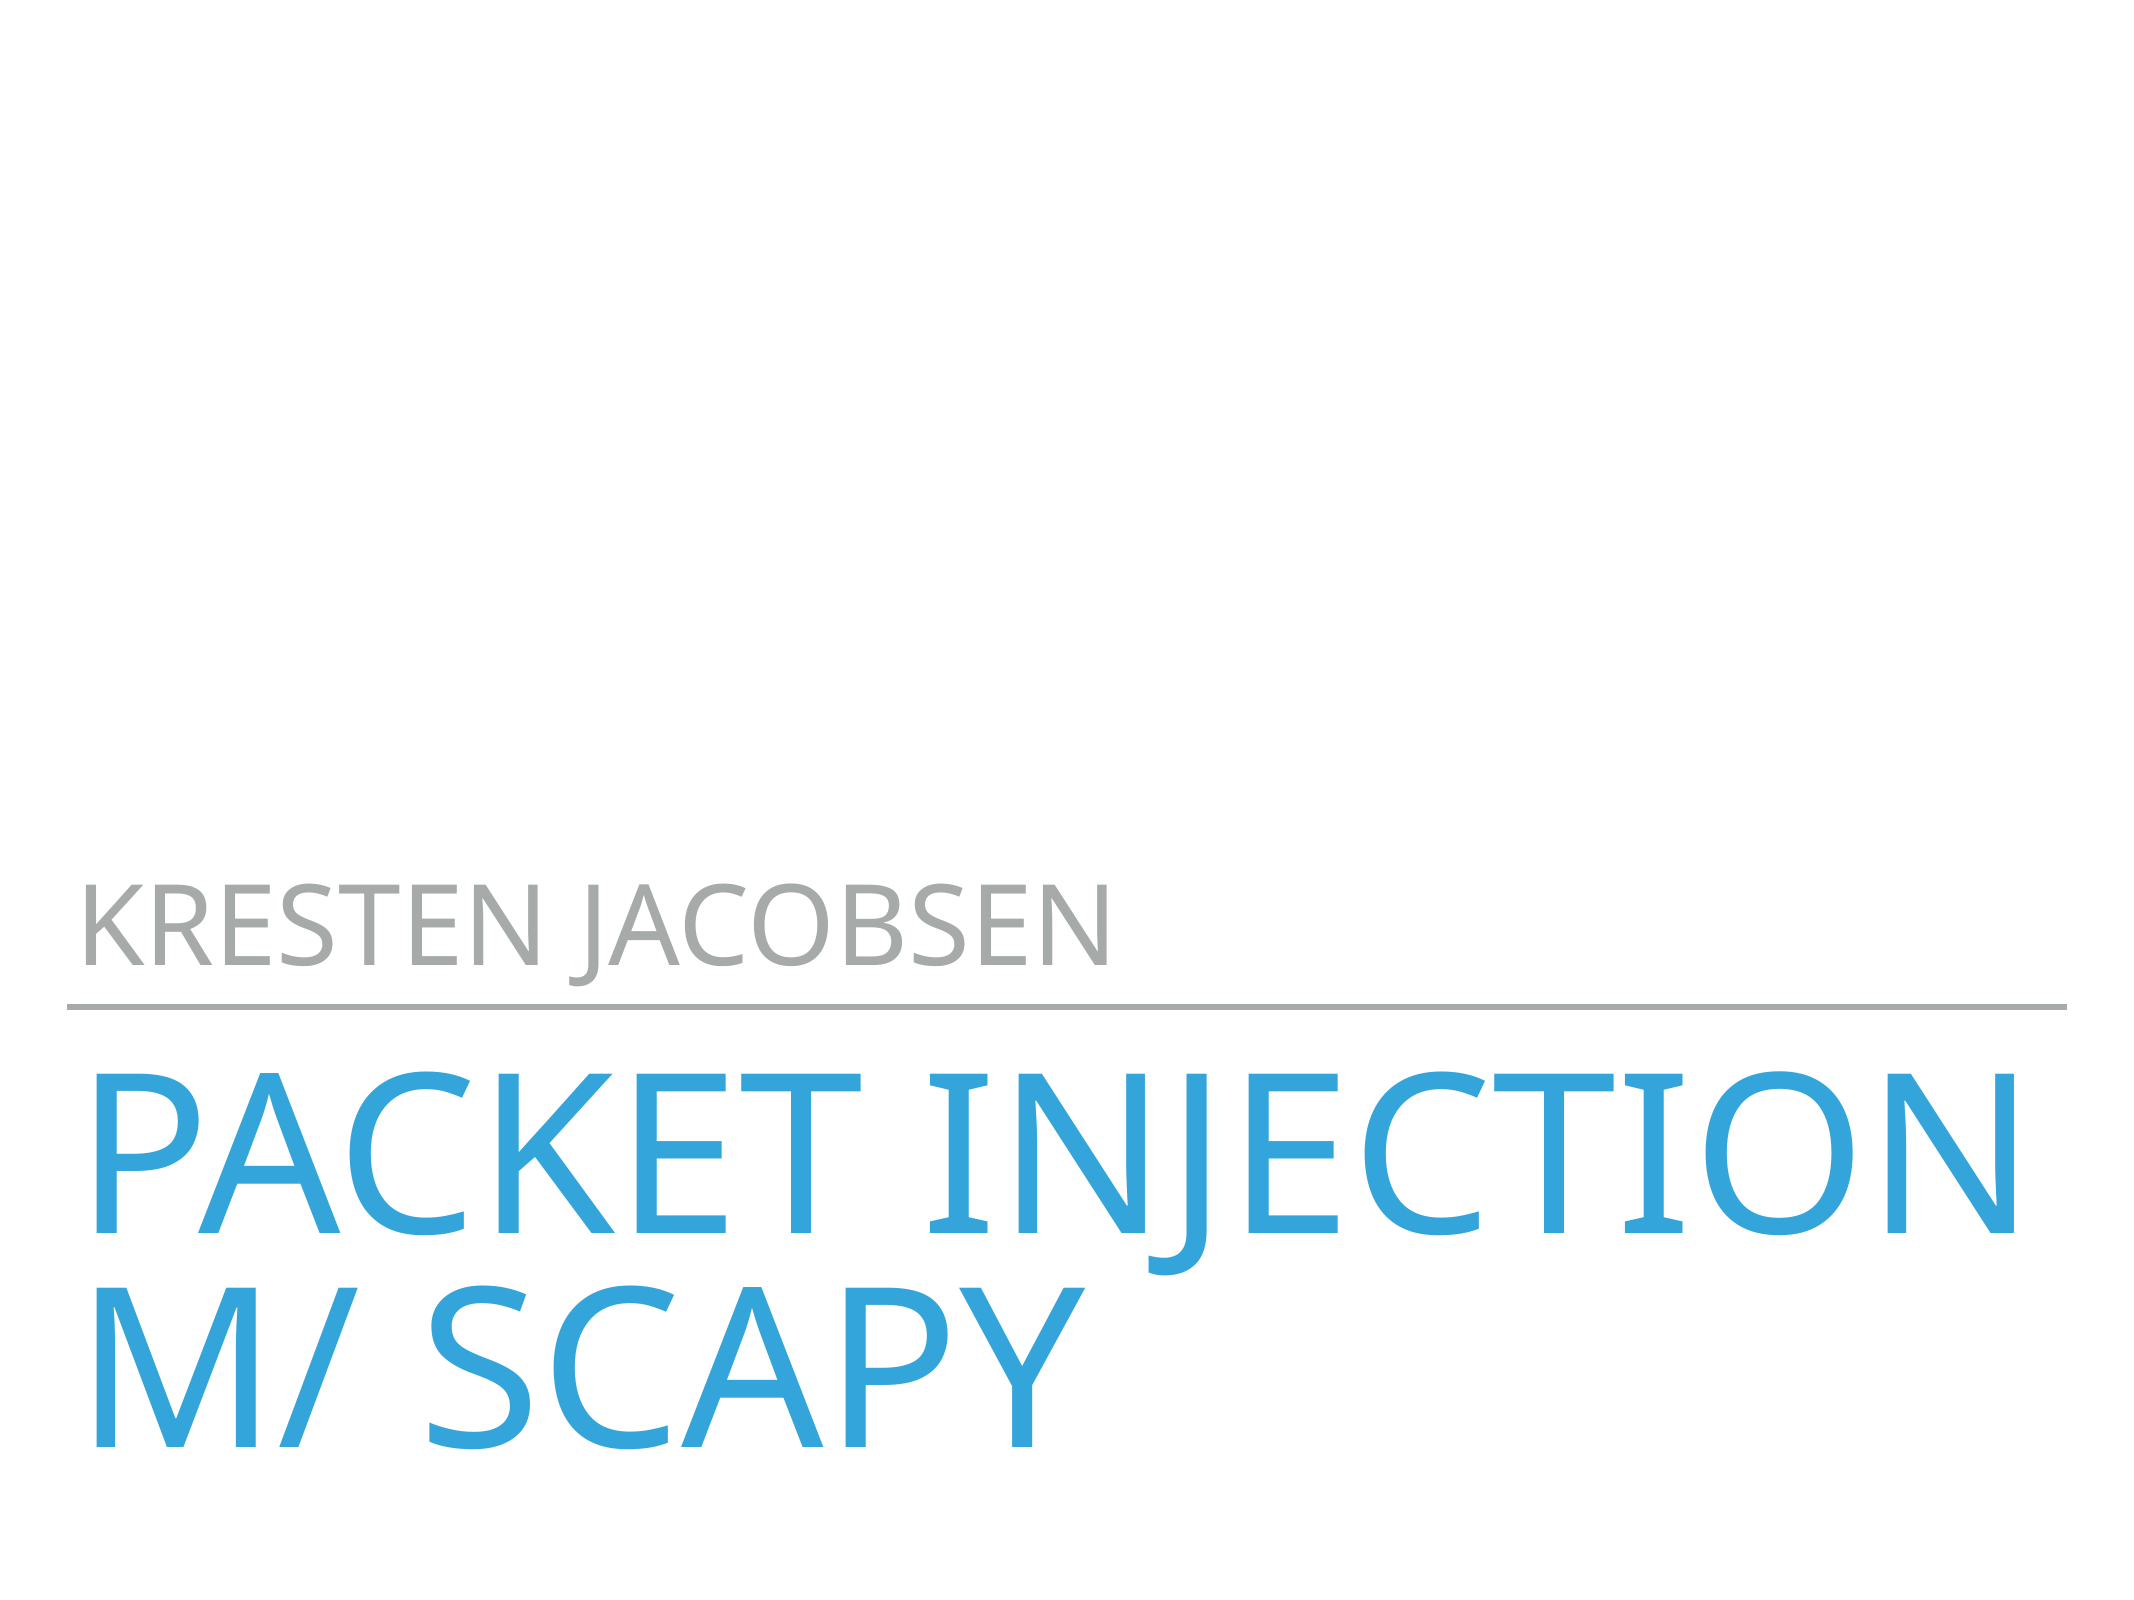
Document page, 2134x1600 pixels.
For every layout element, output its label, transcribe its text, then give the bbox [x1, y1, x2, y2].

title Packet injection m/ scapy [66, 1053, 2068, 1499]
list Kresten Jacobsen [66, 699, 2068, 997]
